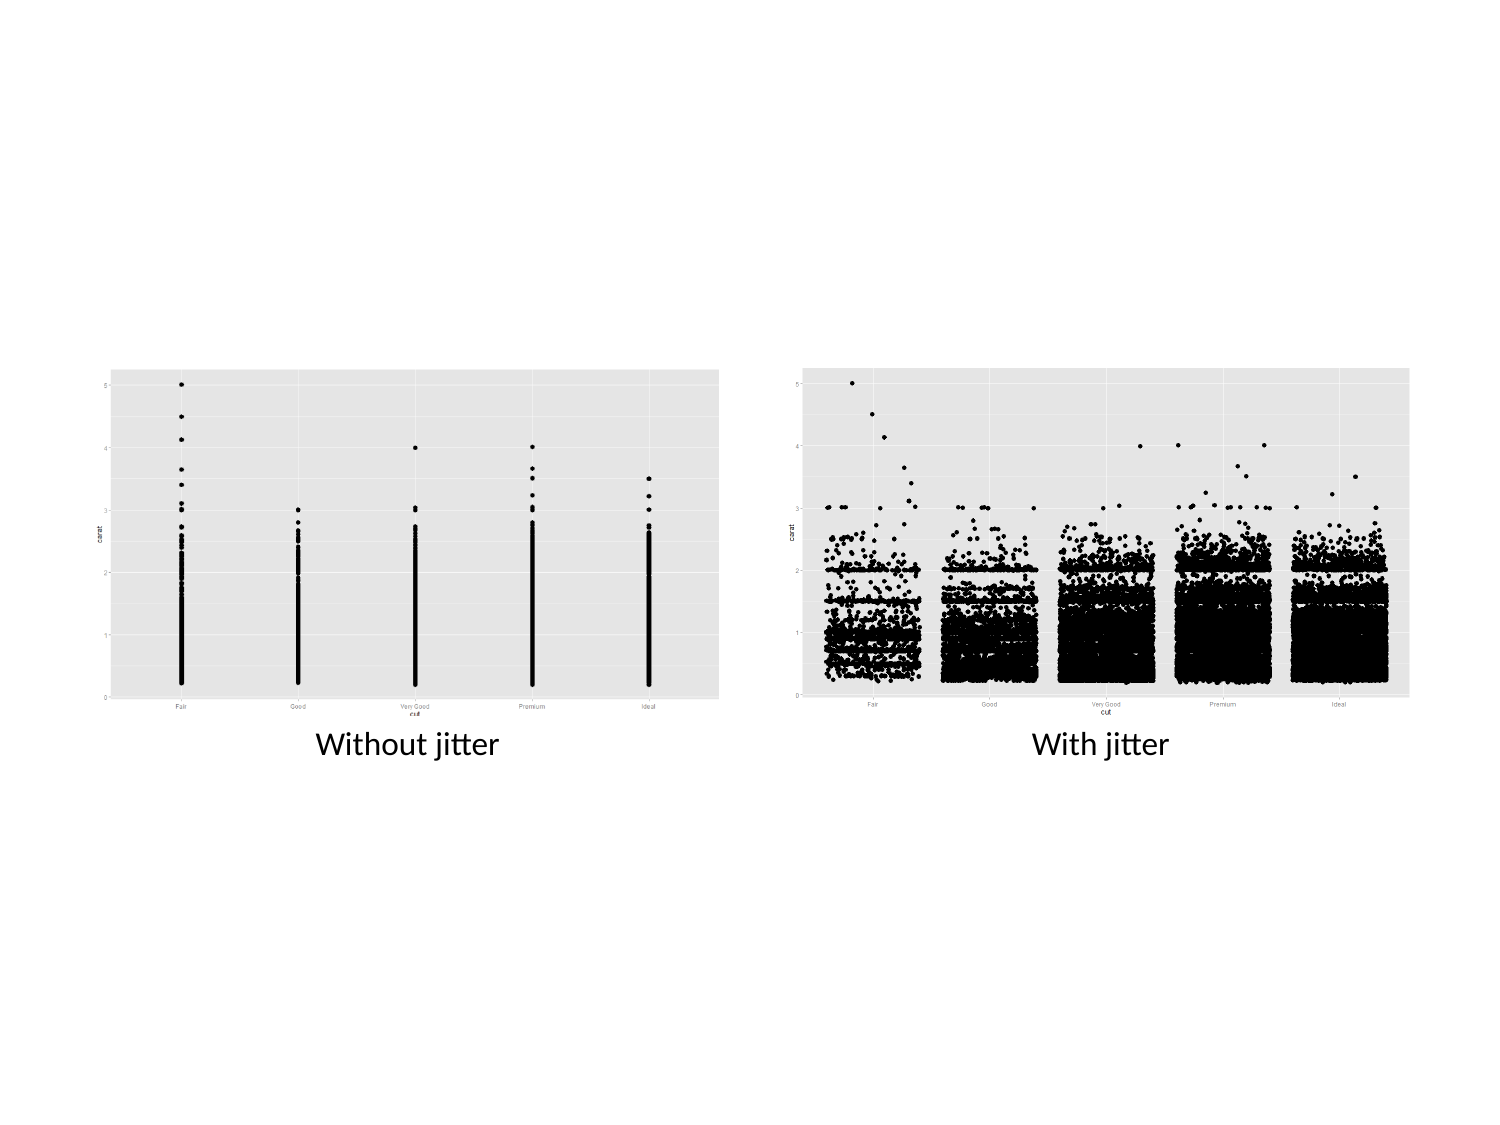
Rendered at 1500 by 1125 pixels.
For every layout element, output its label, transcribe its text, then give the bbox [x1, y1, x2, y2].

picture [89, 361, 727, 717]
text_box Without jitter [300, 725, 515, 770]
text_box With jitter [1017, 725, 1185, 770]
picture [785, 361, 1417, 717]
